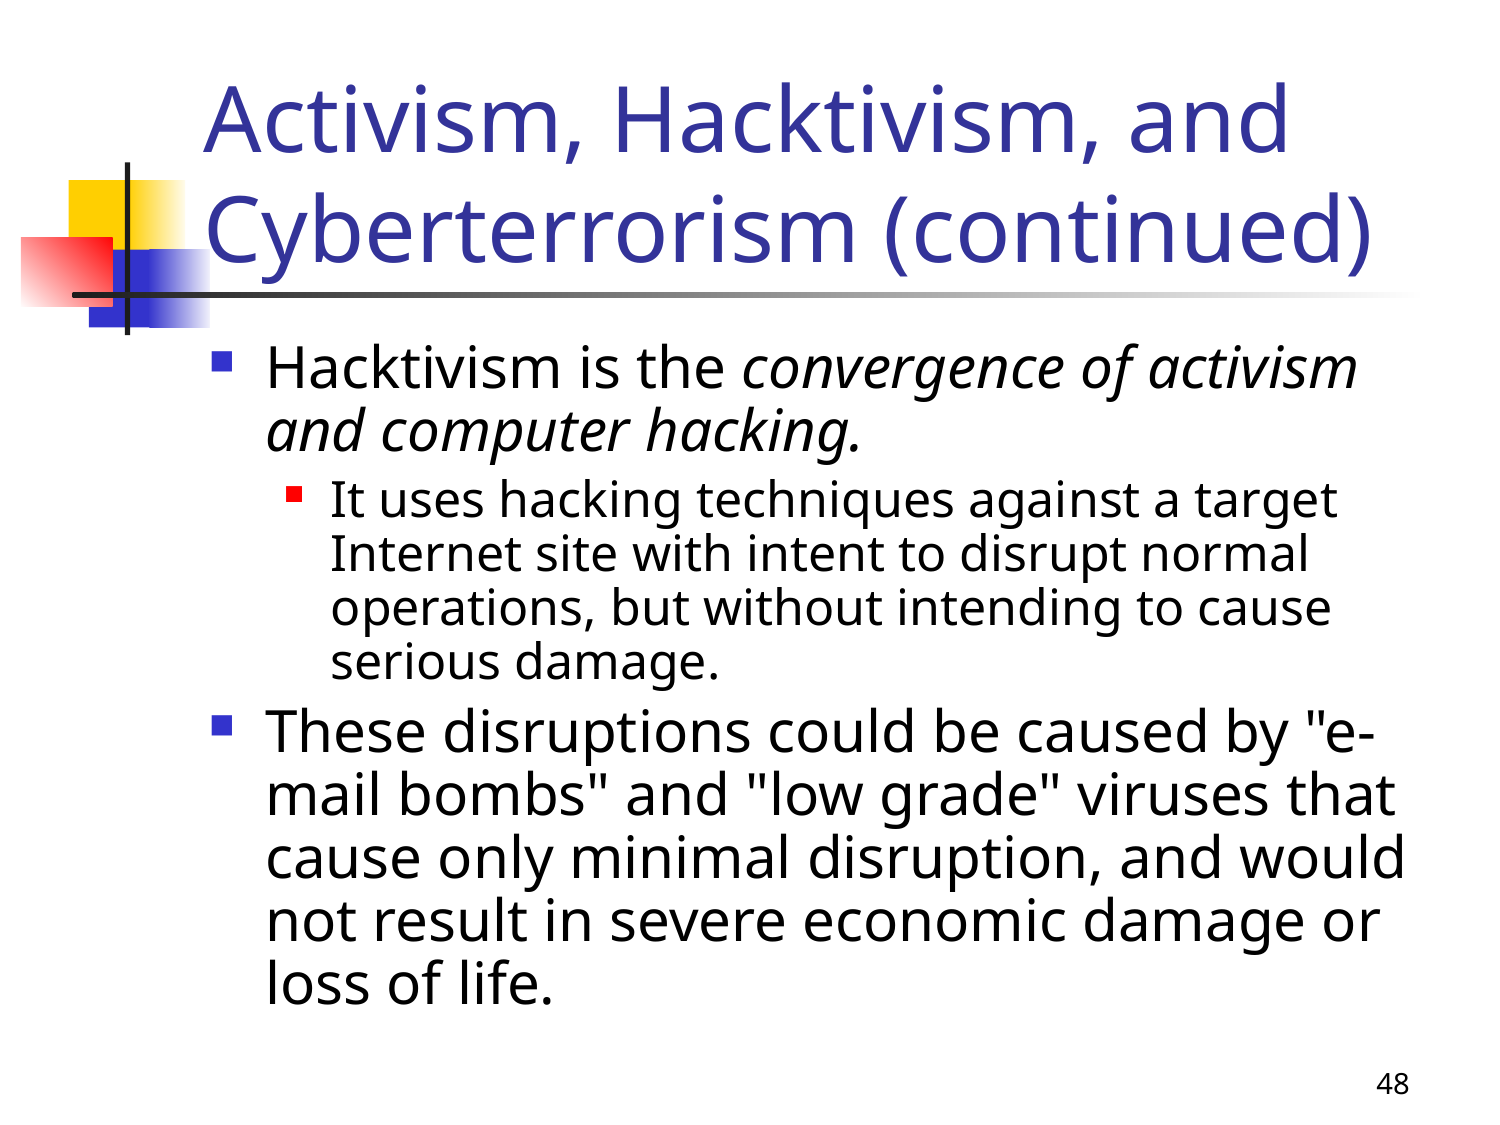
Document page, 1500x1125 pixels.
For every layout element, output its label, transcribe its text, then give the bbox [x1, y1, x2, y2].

title Activism, Hacktivism, and Cyberterrorism (continued) [188, 101, 1468, 289]
list Hacktivism is the convergence of activism and computer hacking. It uses hacking techniques against a target Internet site with intent to disrupt normal operations, but without intending to cause serious damage. These disruptions could be caused by "e-mail bombs" and "low grade" viruses that cause only minimal disruption, and would not result in severe economic damage or loss of life. [193, 331, 1469, 1006]
slide_number 48 [1112, 1037, 1425, 1113]
